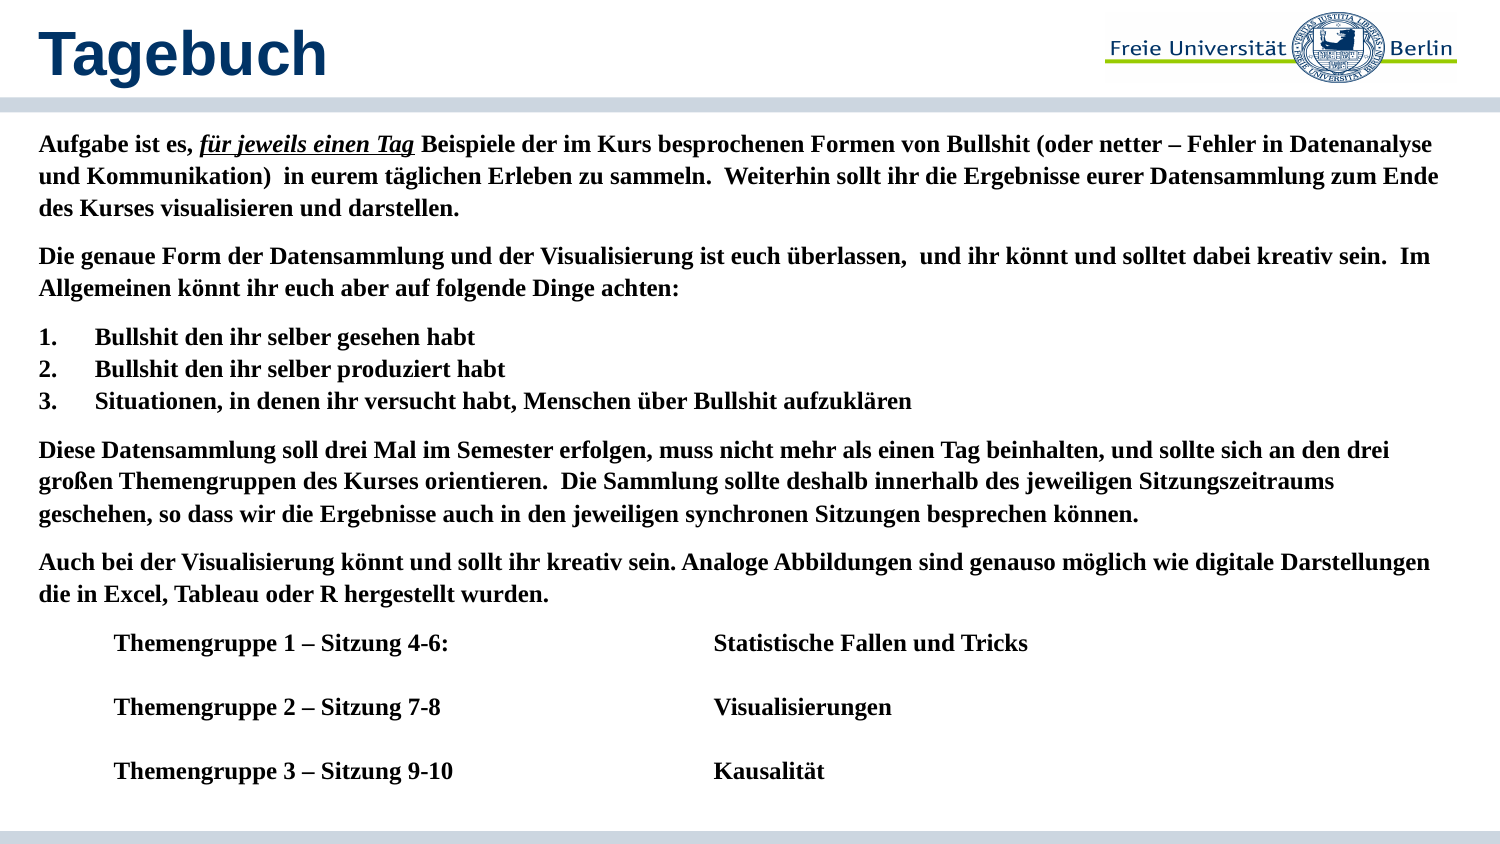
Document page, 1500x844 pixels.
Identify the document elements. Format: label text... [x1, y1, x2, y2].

title Tagebuch [38, 12, 1098, 83]
list Aufgabe ist es, für jeweils einen Tag Beispiele der im Kurs besprochenen Formen von Bullshit (oder netter – Fehler in Datenanalyse und Kommunikation) in eurem täglichen Erleben zu sammeln. Weiterhin sollt ihr die Ergebnisse eurer Datensammlung zum Ende des Kurses visualisieren und darstellen. Die genaue Form der Datensammlung und der Visualisierung ist euch überlassen, und ihr könnt und solltet dabei kreativ sein. Im Allgemeinen könnt ihr euch aber auf folgende Dinge achten: Bullshit den ihr selber gesehen habt Bullshit den ihr selber produziert habt Situationen, in denen ihr versucht habt, Menschen über Bullshit aufzuklären Diese Datensammlung soll drei Mal im Semester erfolgen, muss nicht mehr als einen Tag beinhalten, und sollte sich an den drei großen Themengruppen des Kurses orientieren. Die Sammlung sollte deshalb innerhalb des jeweiligen Sitzungszeitraums geschehen, so dass wir die Ergebnisse auch in den jeweiligen synchronen Sitzungen besprechen können. Auch bei der Visualisierung könnt und sollt ihr kreativ sein. Analoge Abbildungen sind genauso möglich wie digitale Darstellungen die in Excel, Tableau oder R hergestellt wurden. Themengruppe 1 – Sitzung 4-6: Statistische Fallen und Tricks Themengruppe 2 – Sitzung 7-8 Visualisierungen Themengruppe 3 – Sitzung 9-10 Kausalität [38, 124, 1457, 816]
picture [1105, 12, 1457, 83]
